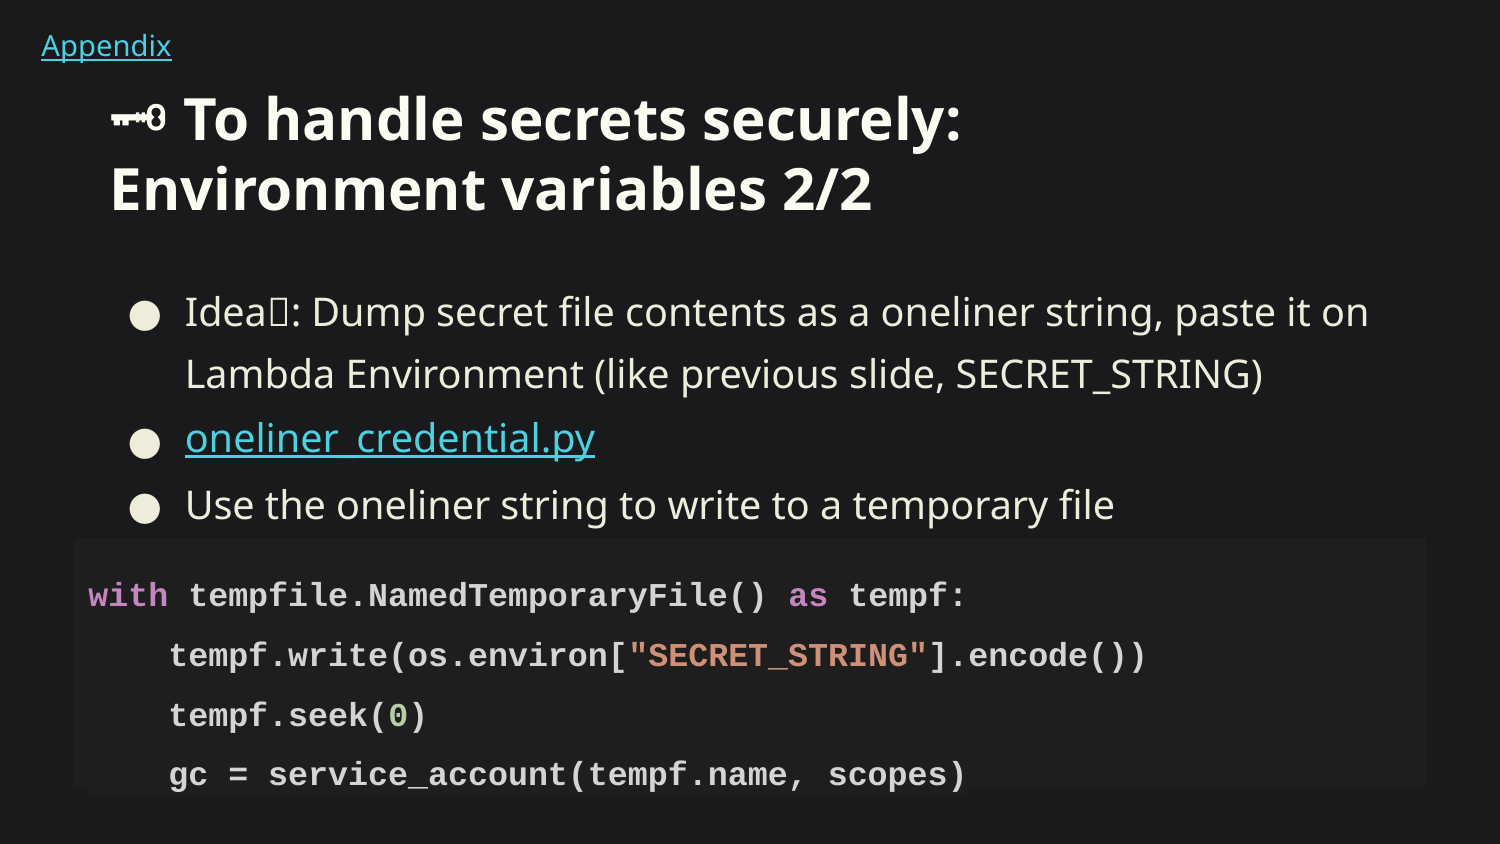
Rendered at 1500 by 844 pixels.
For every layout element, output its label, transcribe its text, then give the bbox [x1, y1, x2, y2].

list Idea💡: Dump secret file contents as a oneliner string, paste it on Lambda Environment (like previous slide, SECRET_STRING) oneliner_credential.py Use the oneliner string to write to a temporary file [94, 257, 1414, 537]
text_box with tempfile.NamedTemporaryFile() as tempf: tempf.write(os.environ["SECRET_STRING"].encode()) tempf.seek(0) gc = service_account(tempf.name, scopes) [73, 537, 1427, 788]
text_box Appendix [26, 12, 193, 77]
title 🗝 To handle secrets securely: Environment variables 2/2 [94, 72, 1414, 232]
